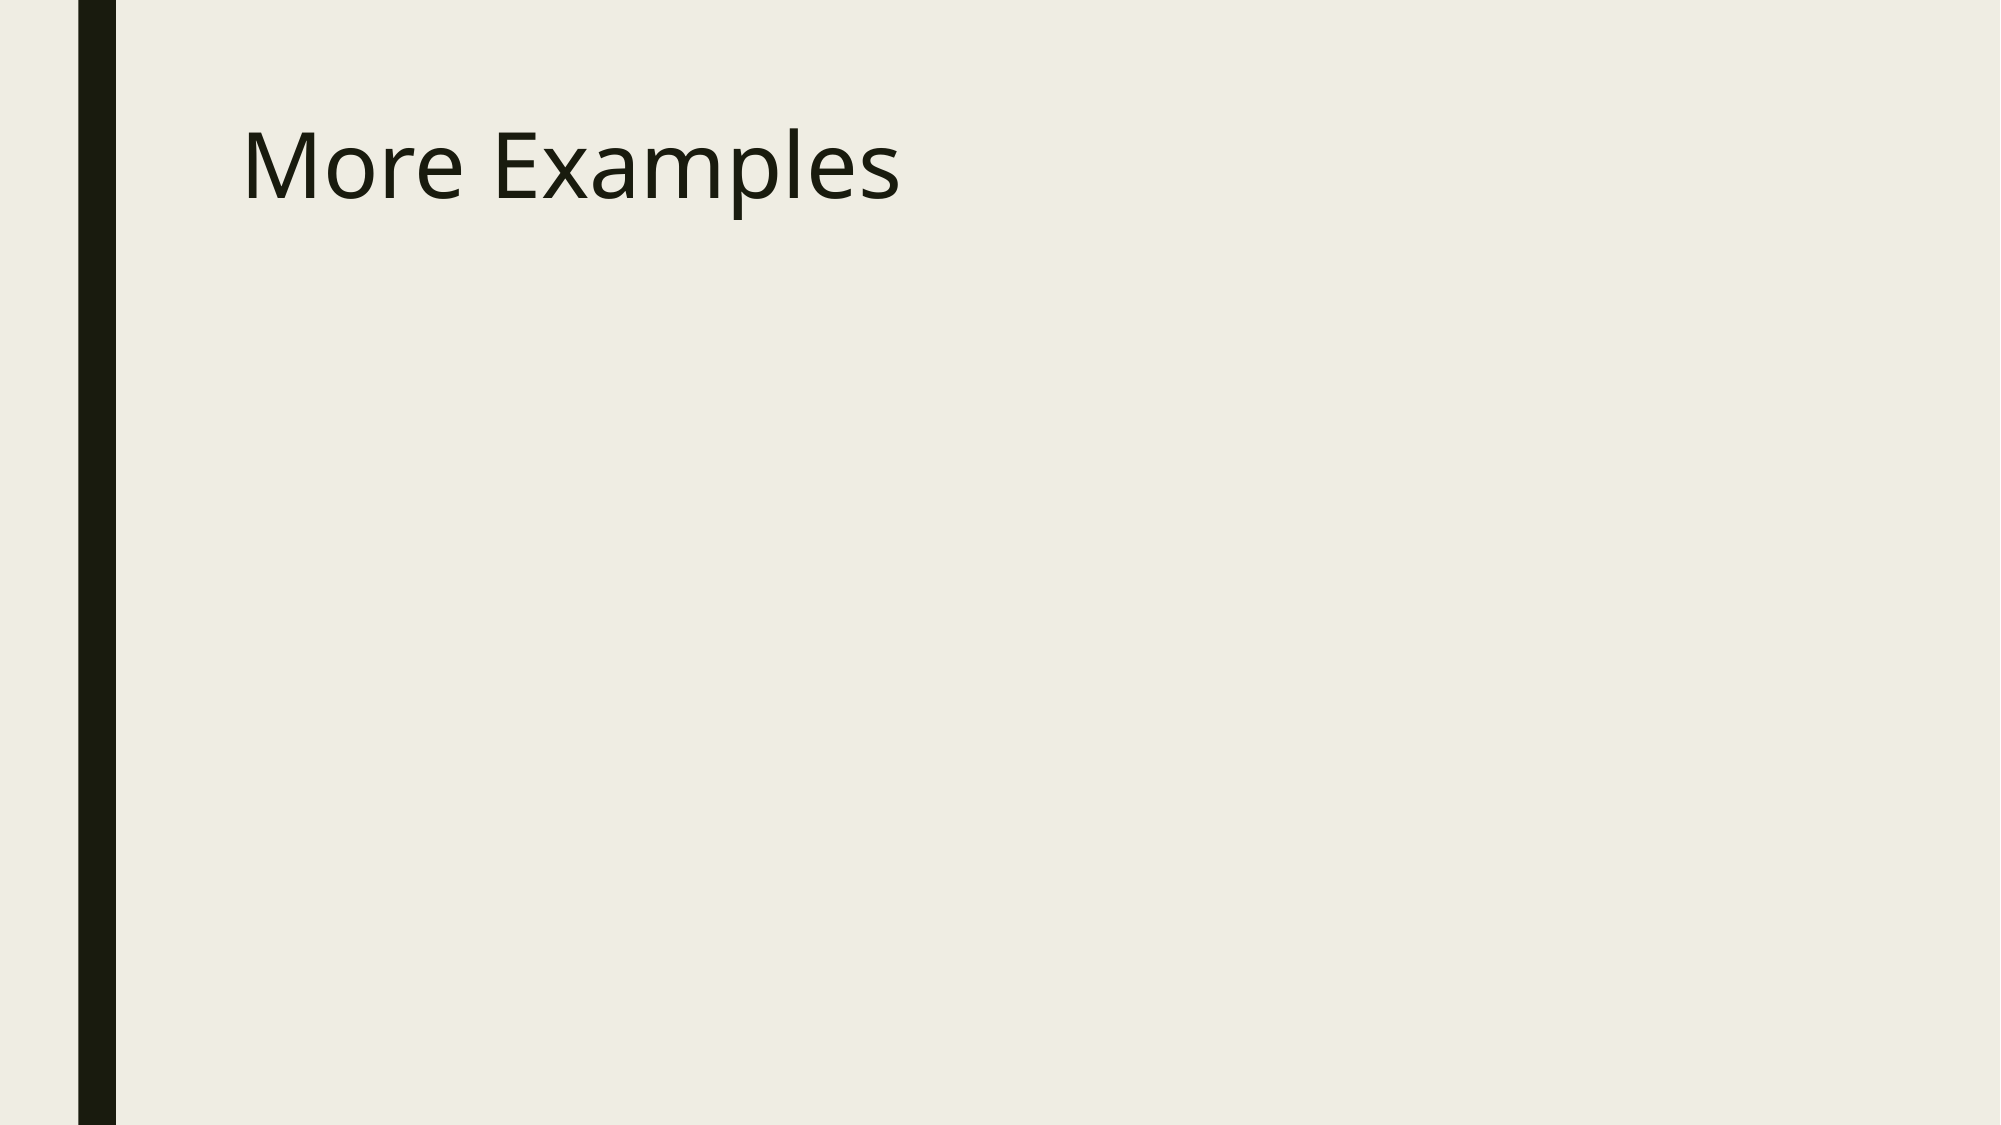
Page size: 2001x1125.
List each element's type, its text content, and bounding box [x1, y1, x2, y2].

title More Examples [225, 112, 1800, 357]
